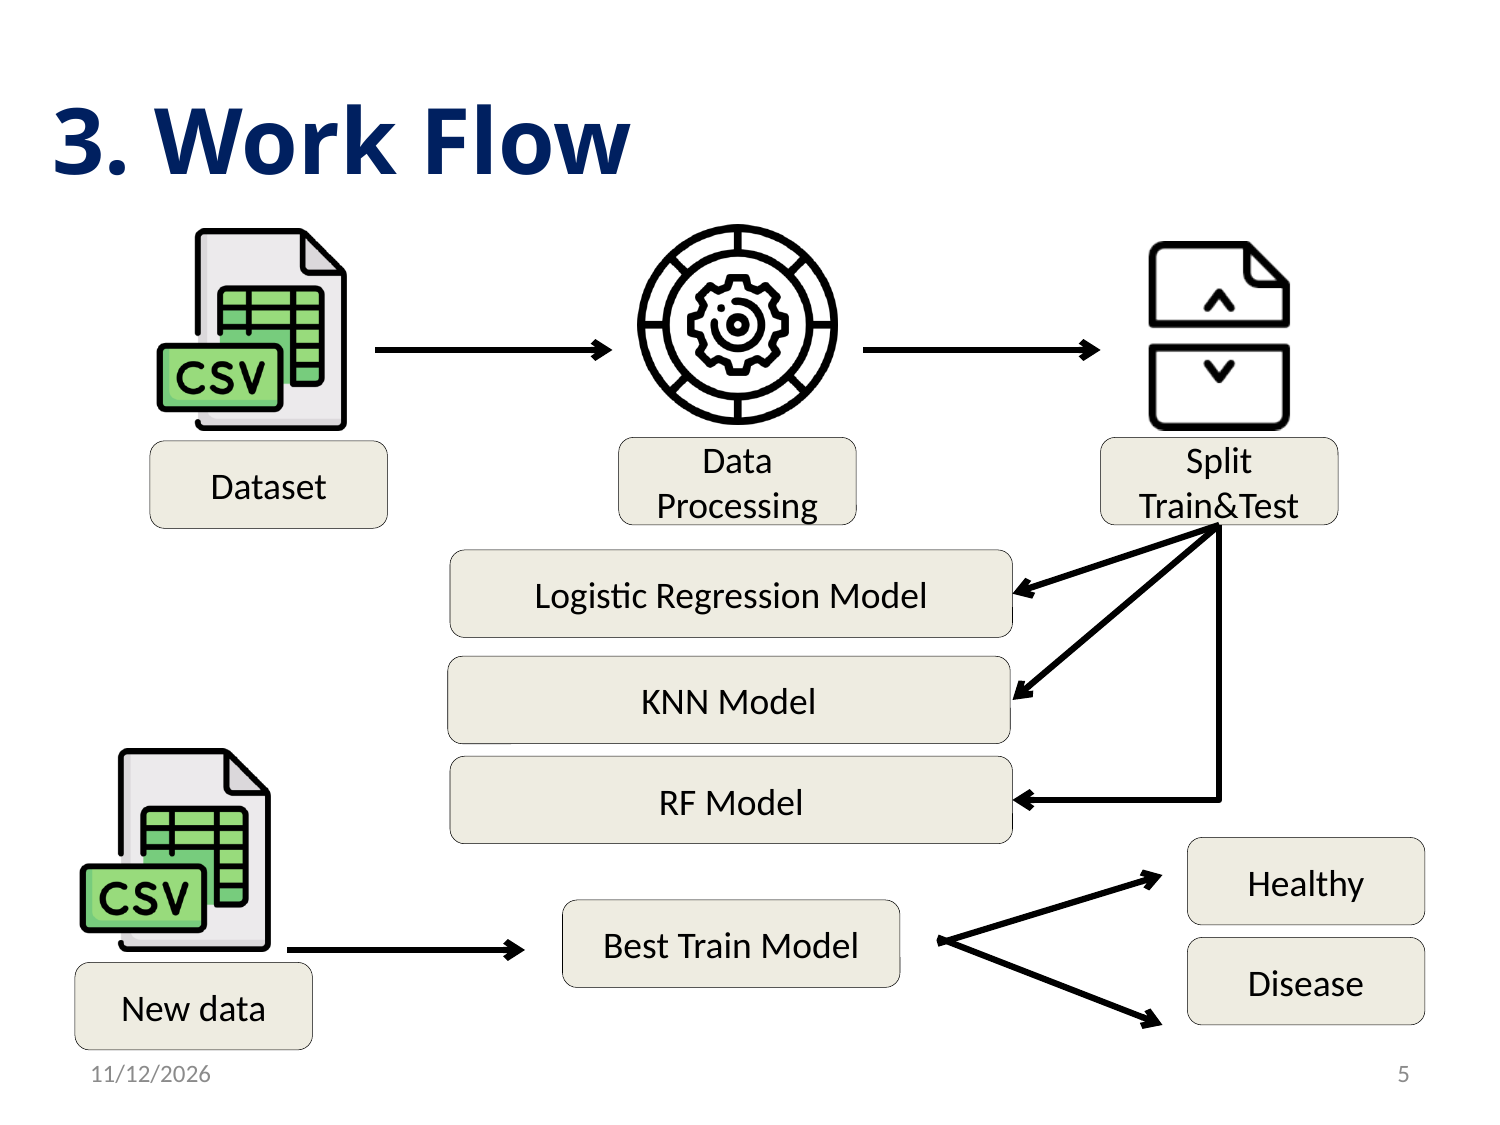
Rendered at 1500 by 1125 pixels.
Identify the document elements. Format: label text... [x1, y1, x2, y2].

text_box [978, 558, 1254, 767]
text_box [1012, 524, 1220, 557]
text_box Data Processing [616, 435, 859, 528]
picture [149, 228, 353, 431]
title 3. Work Flow [37, 75, 1438, 200]
text_box Best Train Model [560, 897, 903, 990]
text_box Healthy [1185, 835, 1428, 928]
text_box RF Model [447, 754, 1015, 846]
text_box Logistic Regression Model [447, 547, 1006, 640]
text_box Disease [1185, 935, 1428, 1028]
text_box Split Train&Test [1098, 435, 1341, 528]
picture [637, 224, 838, 426]
picture [73, 748, 277, 952]
picture [1124, 241, 1314, 431]
slide_number 5 [1074, 1042, 1425, 1103]
text_box New data [72, 960, 315, 1053]
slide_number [75, 1042, 425, 1103]
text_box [937, 937, 1163, 1026]
text_box Dataset [147, 438, 390, 531]
text_box KNN Model [445, 654, 973, 746]
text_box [937, 874, 1163, 937]
